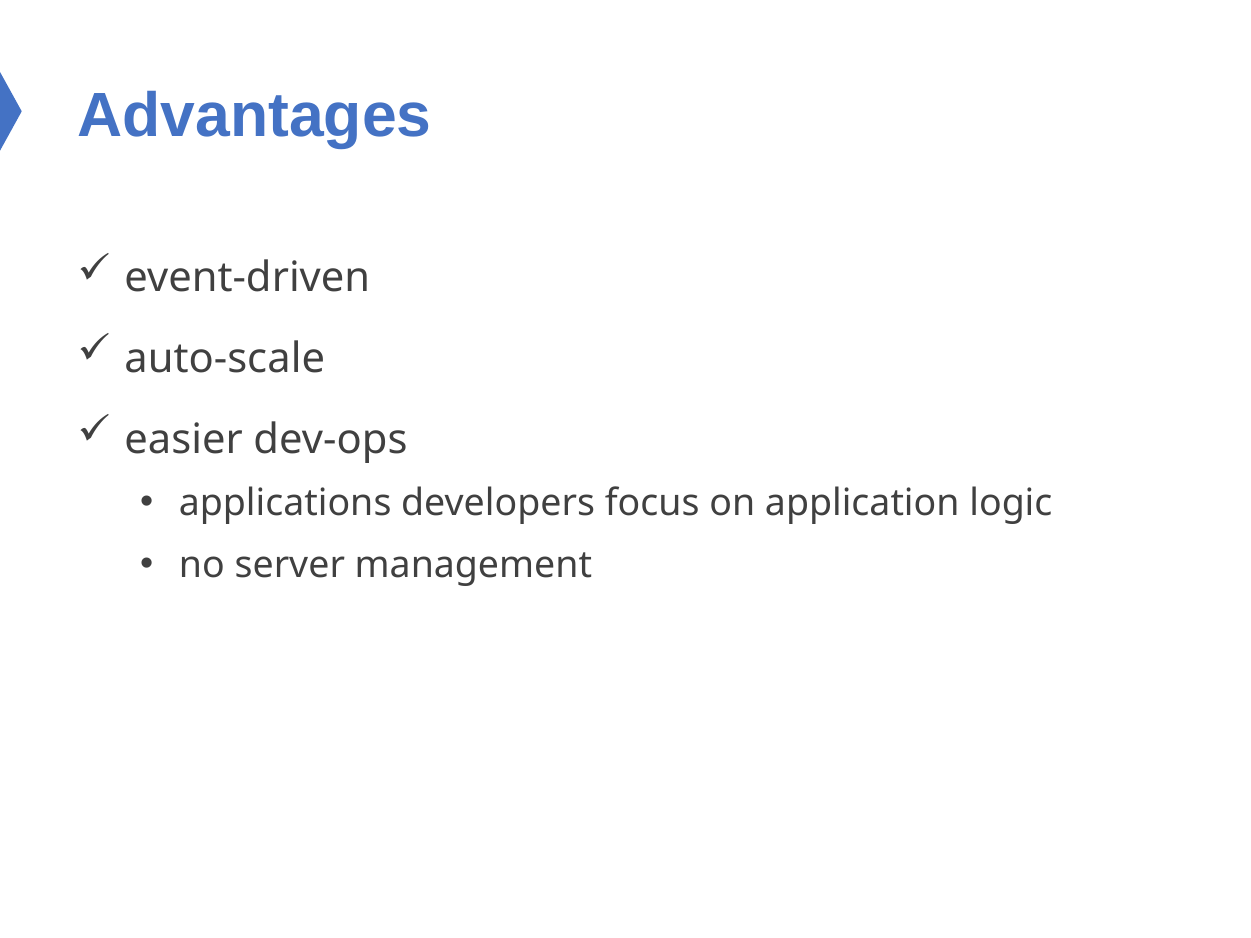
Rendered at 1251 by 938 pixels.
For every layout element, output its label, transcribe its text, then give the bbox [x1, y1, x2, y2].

title Advantages [62, 37, 1188, 186]
text_box event-driven auto-scale easier dev-ops applications developers focus on application logic no server management [62, 232, 1188, 646]
